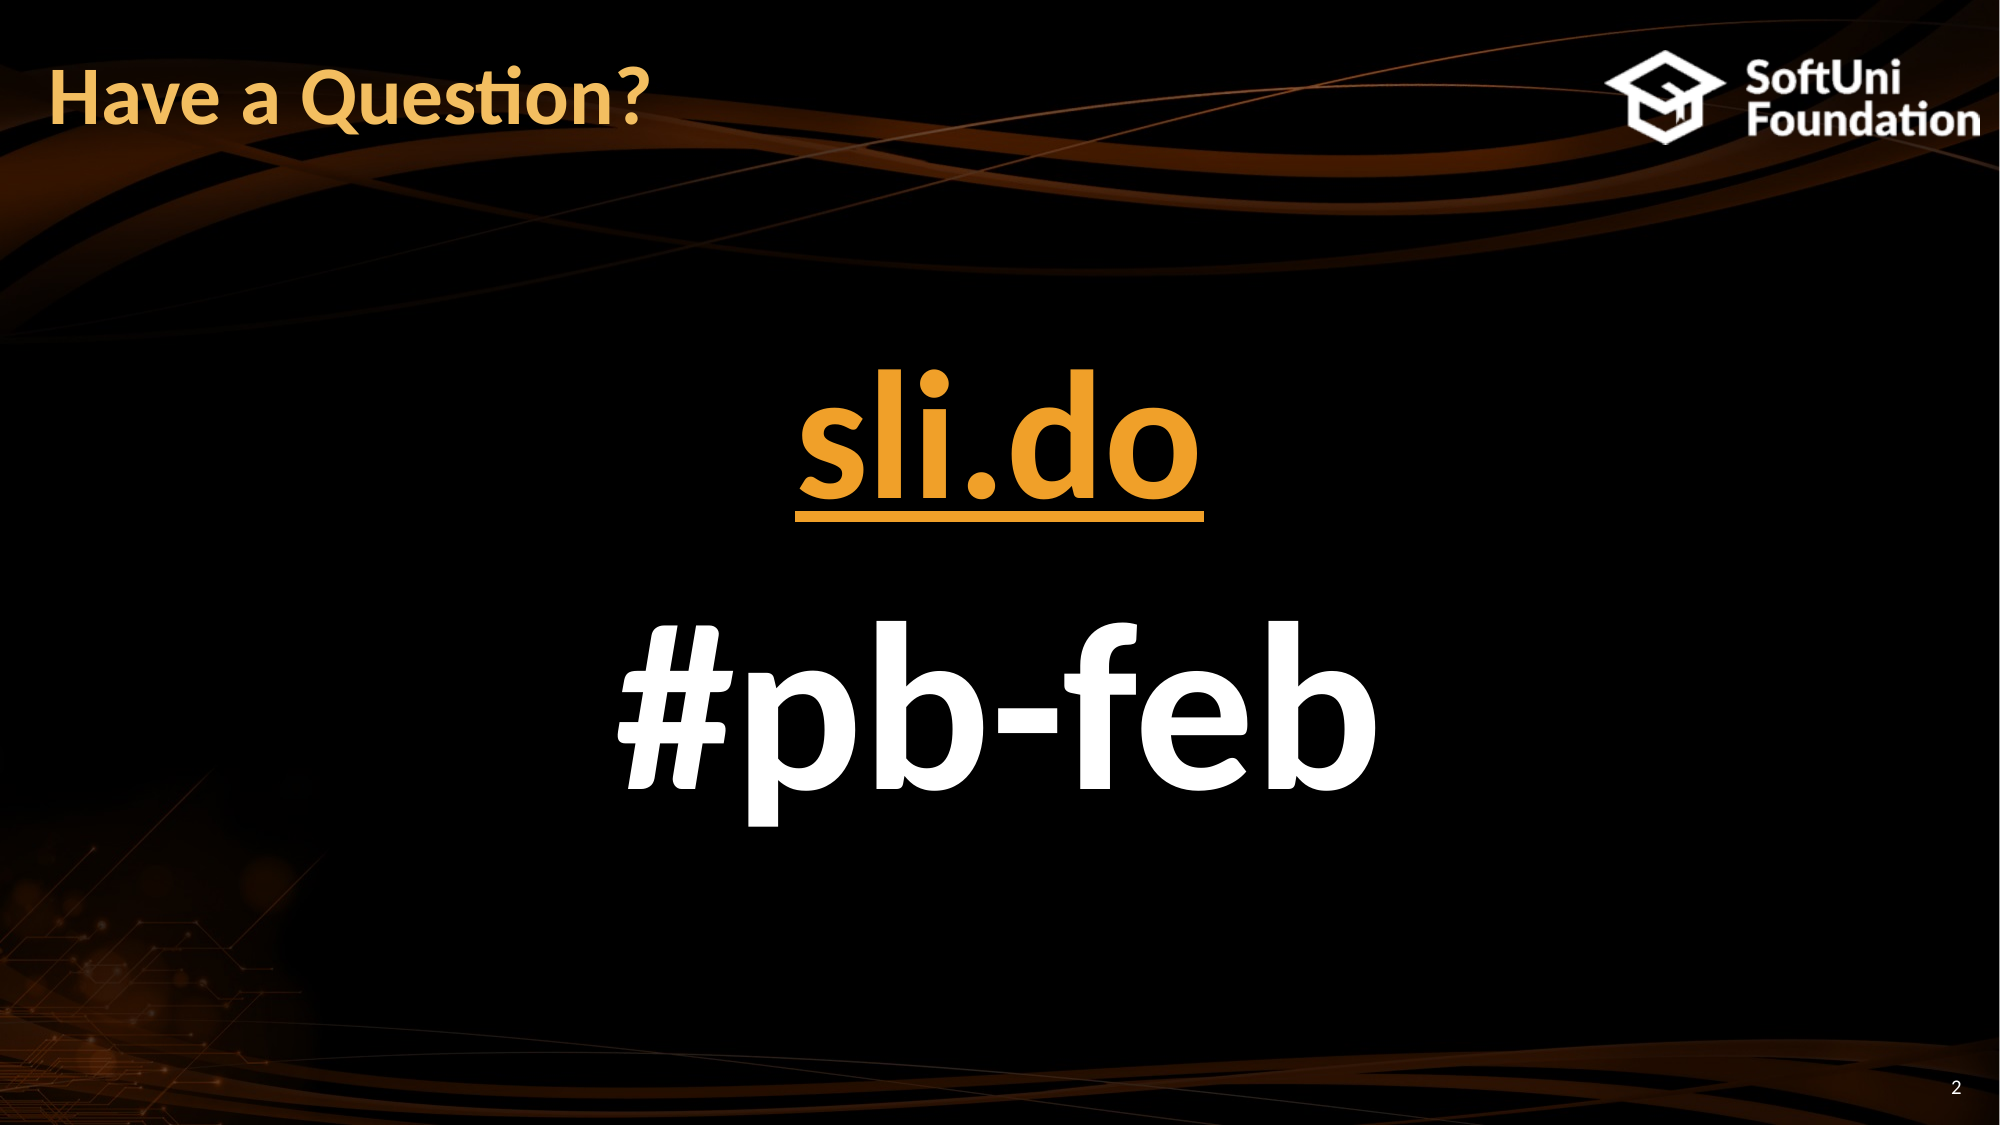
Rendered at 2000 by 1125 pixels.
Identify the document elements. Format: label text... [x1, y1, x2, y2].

picture [0, 0, 2000, 1125]
title Have a Question? [30, 6, 1602, 189]
slide_number 2 [1897, 1071, 1968, 1103]
list sli.do #pb-feb [31, 188, 1968, 1071]
